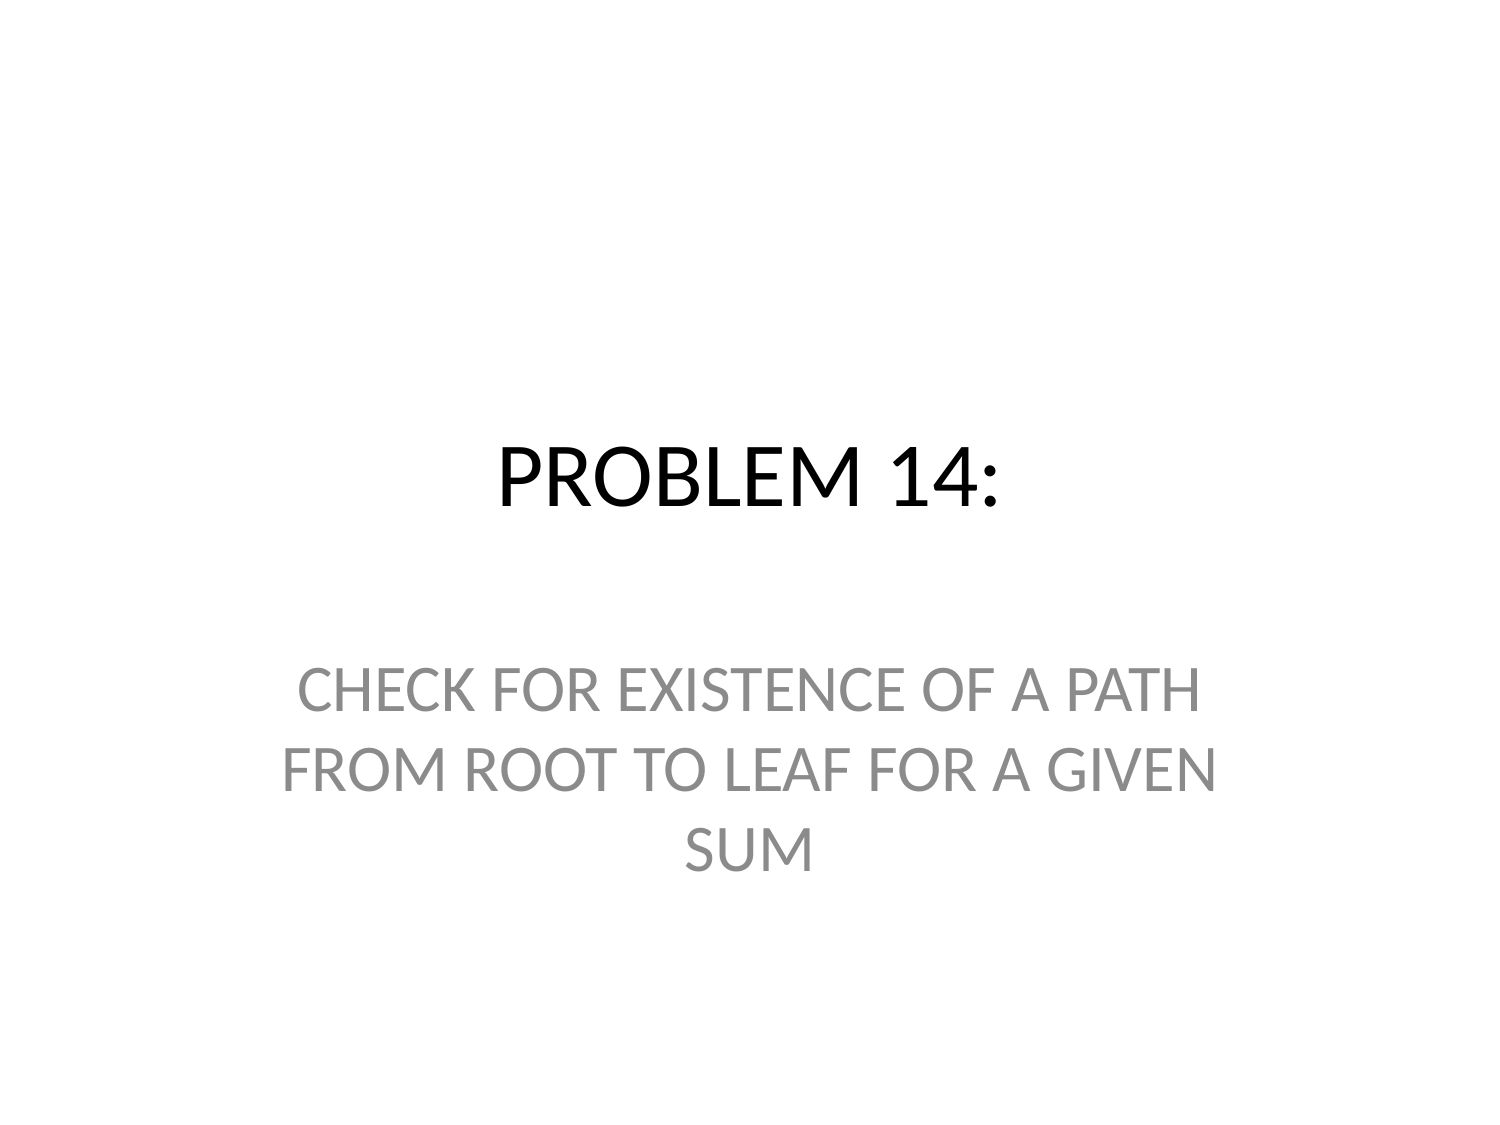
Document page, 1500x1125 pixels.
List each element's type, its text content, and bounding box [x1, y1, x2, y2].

title PROBLEM 14: [112, 349, 1388, 591]
subtitle CHECK FOR EXISTENCE OF A PATH FROM ROOT TO LEAF FOR A GIVEN SUM [225, 637, 1275, 925]
